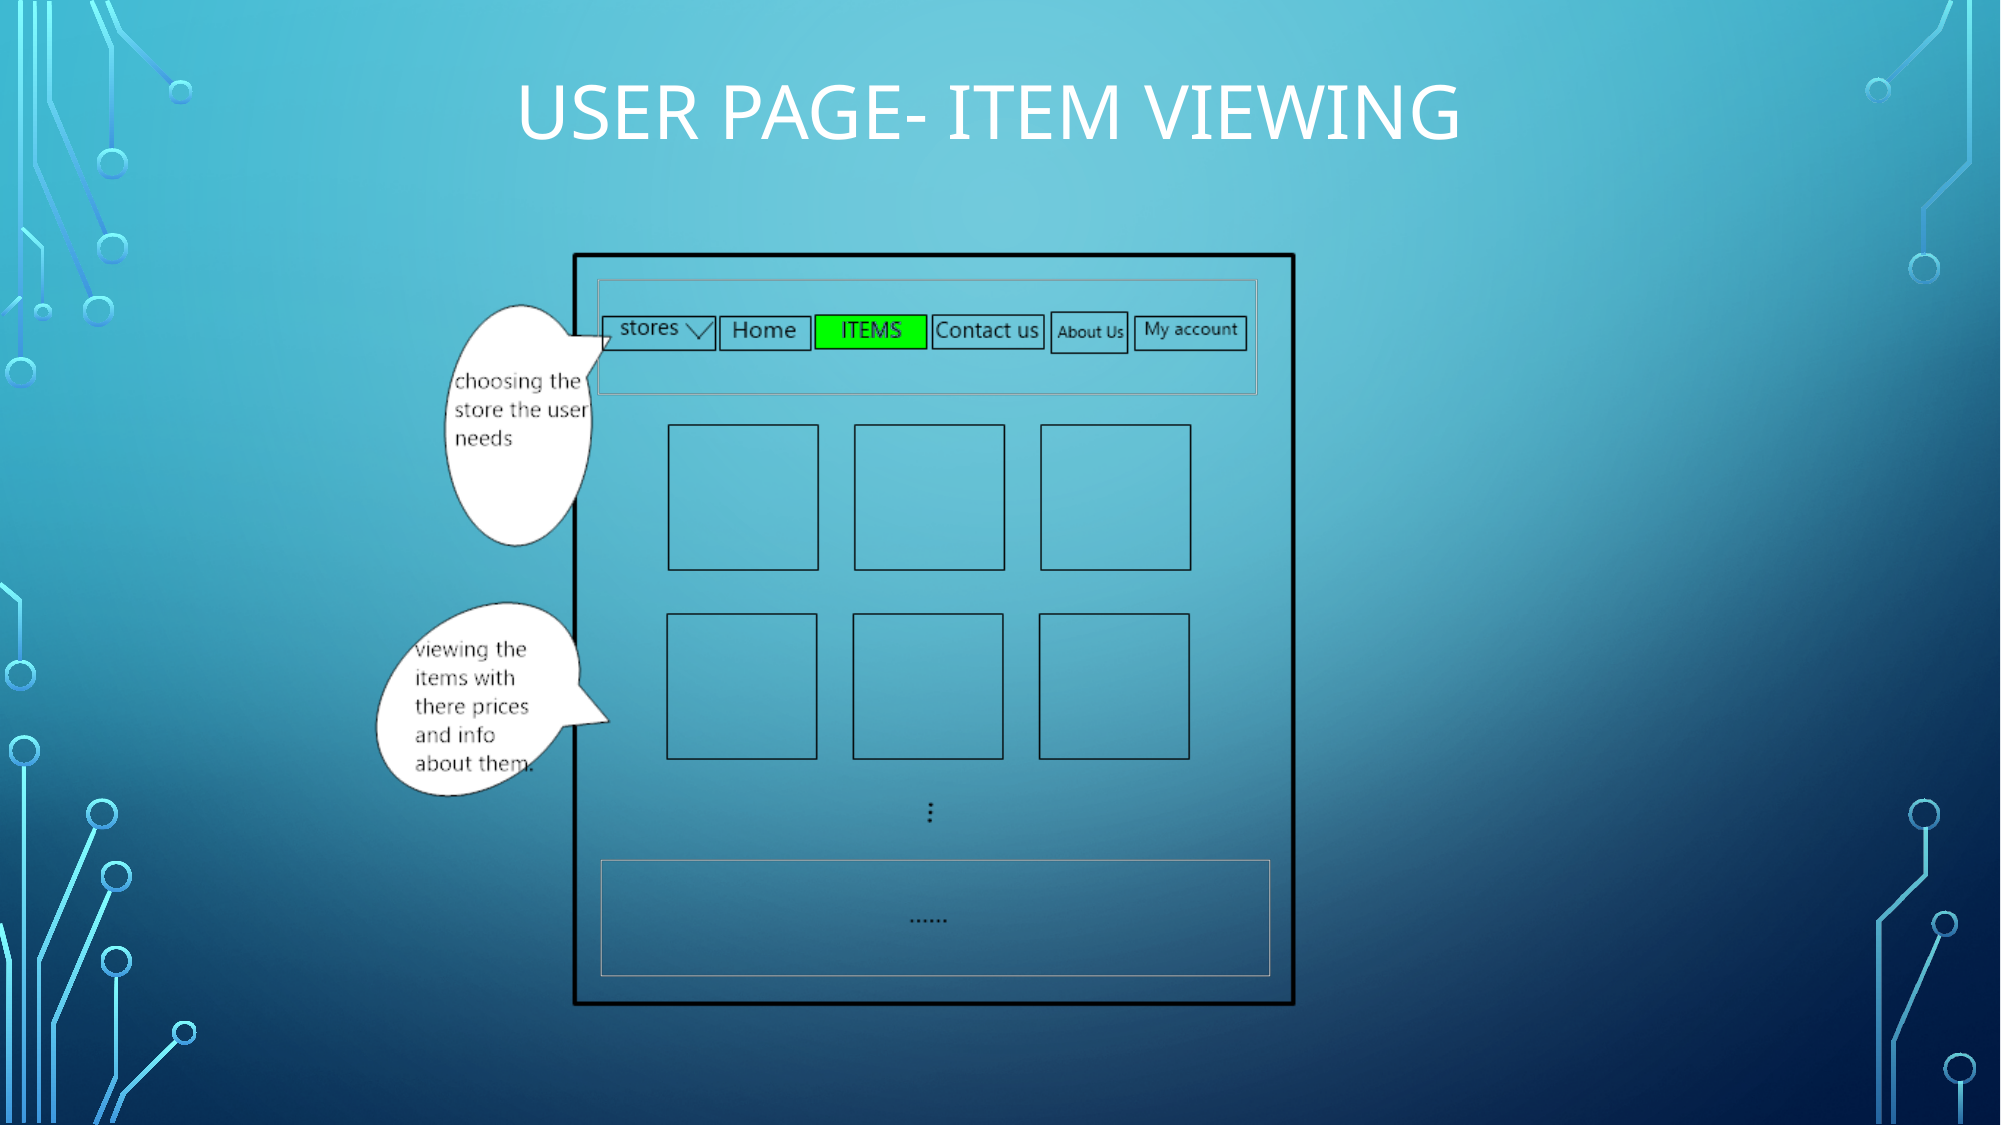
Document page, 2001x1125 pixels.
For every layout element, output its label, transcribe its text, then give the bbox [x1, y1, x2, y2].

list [325, 233, 1696, 1035]
title USER PAGE- ITEM VIEWING [500, 58, 1935, 173]
